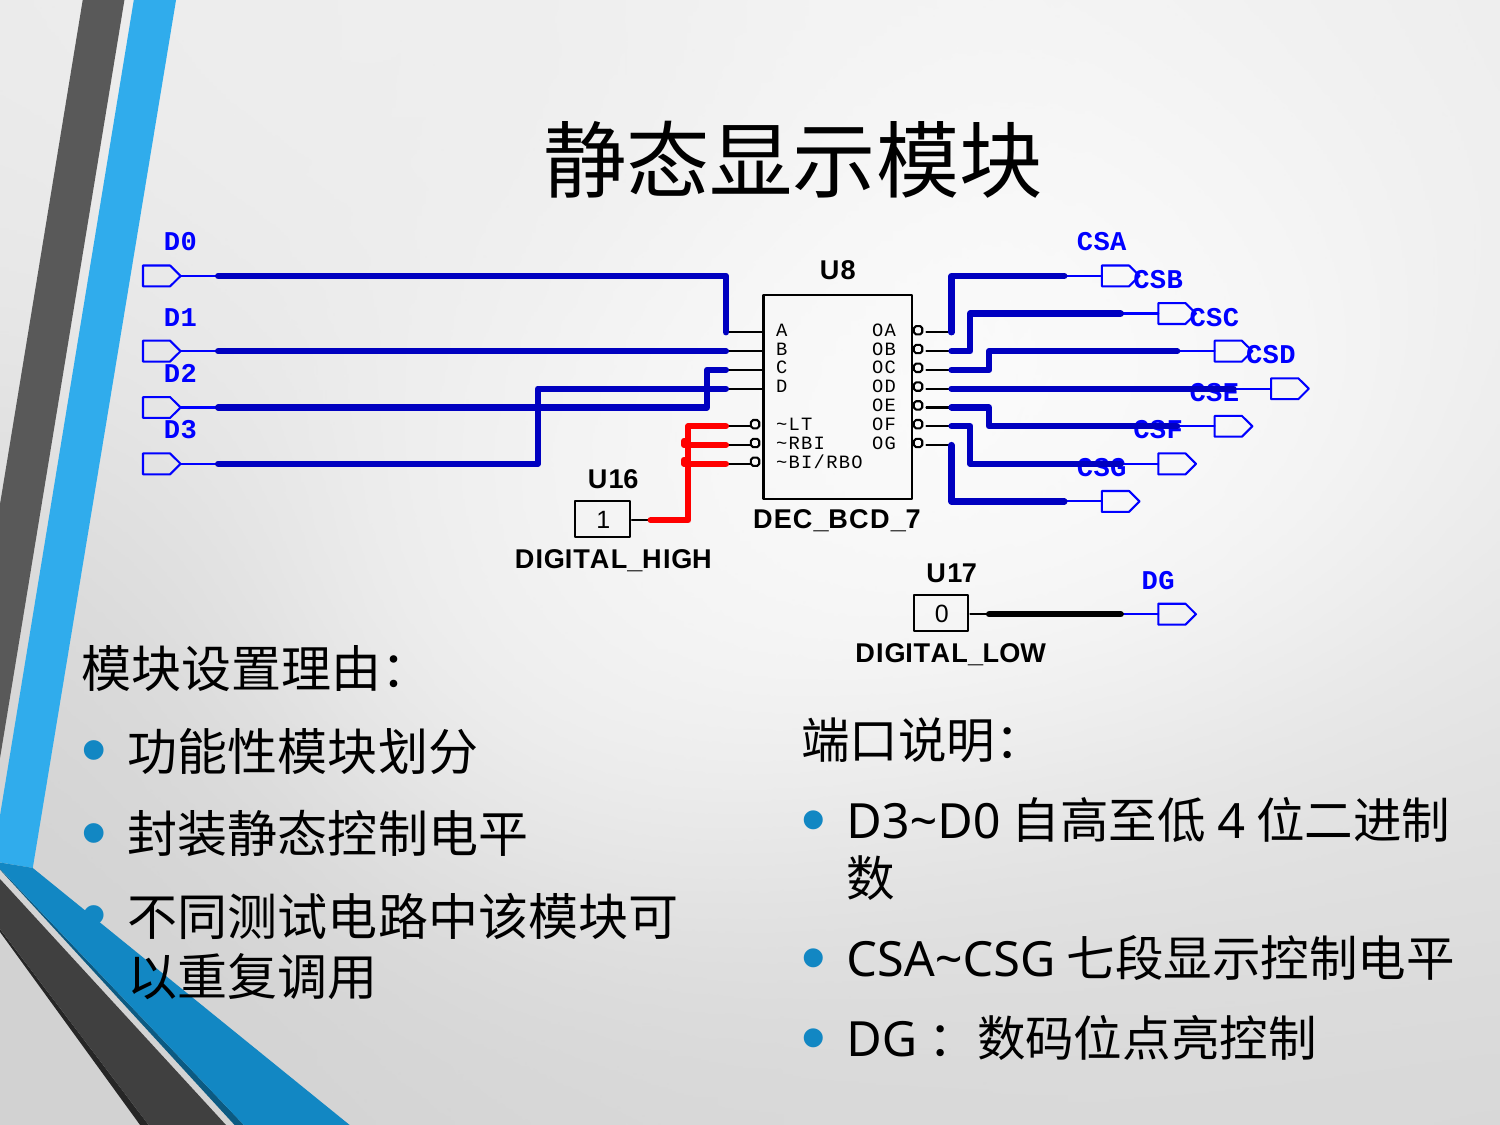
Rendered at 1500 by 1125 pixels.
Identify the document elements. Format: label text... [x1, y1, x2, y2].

list 模块设置理由： 功能性模块划分 封装静态控制电平 不同测试电路中该模块可以重复调用 [66, 611, 713, 1031]
title 静态显示模块 [161, 75, 1425, 242]
picture [138, 223, 1311, 674]
text_box 端口说明： D3~D0自高至低4位二进制数 CSA~CSG七段显示控制电平 DG：数码位点亮控制 [785, 701, 1500, 1074]
